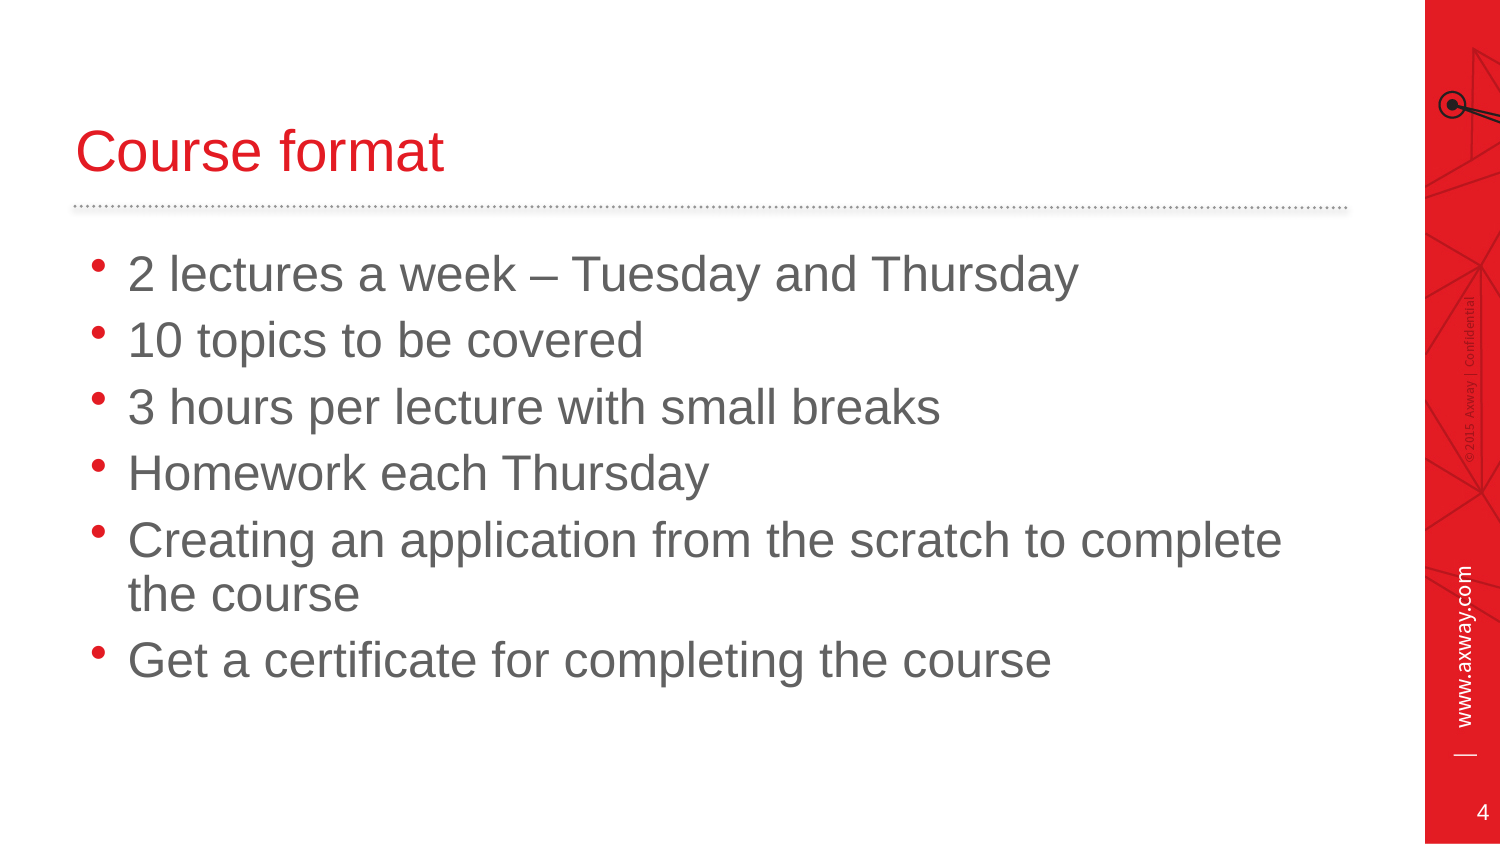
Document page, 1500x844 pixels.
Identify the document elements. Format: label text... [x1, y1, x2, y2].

slide_number 4 [1423, 773, 1500, 844]
list 2 lectures a week – Tuesday and Thursday 10 topics to be covered 3 hours per lecture with small breaks Homework each Thursday Creating an application from the scratch to complete the course Get a certificate for completing the course [74, 240, 1353, 798]
title Course format [74, 32, 1352, 193]
picture [1425, 0, 1500, 773]
